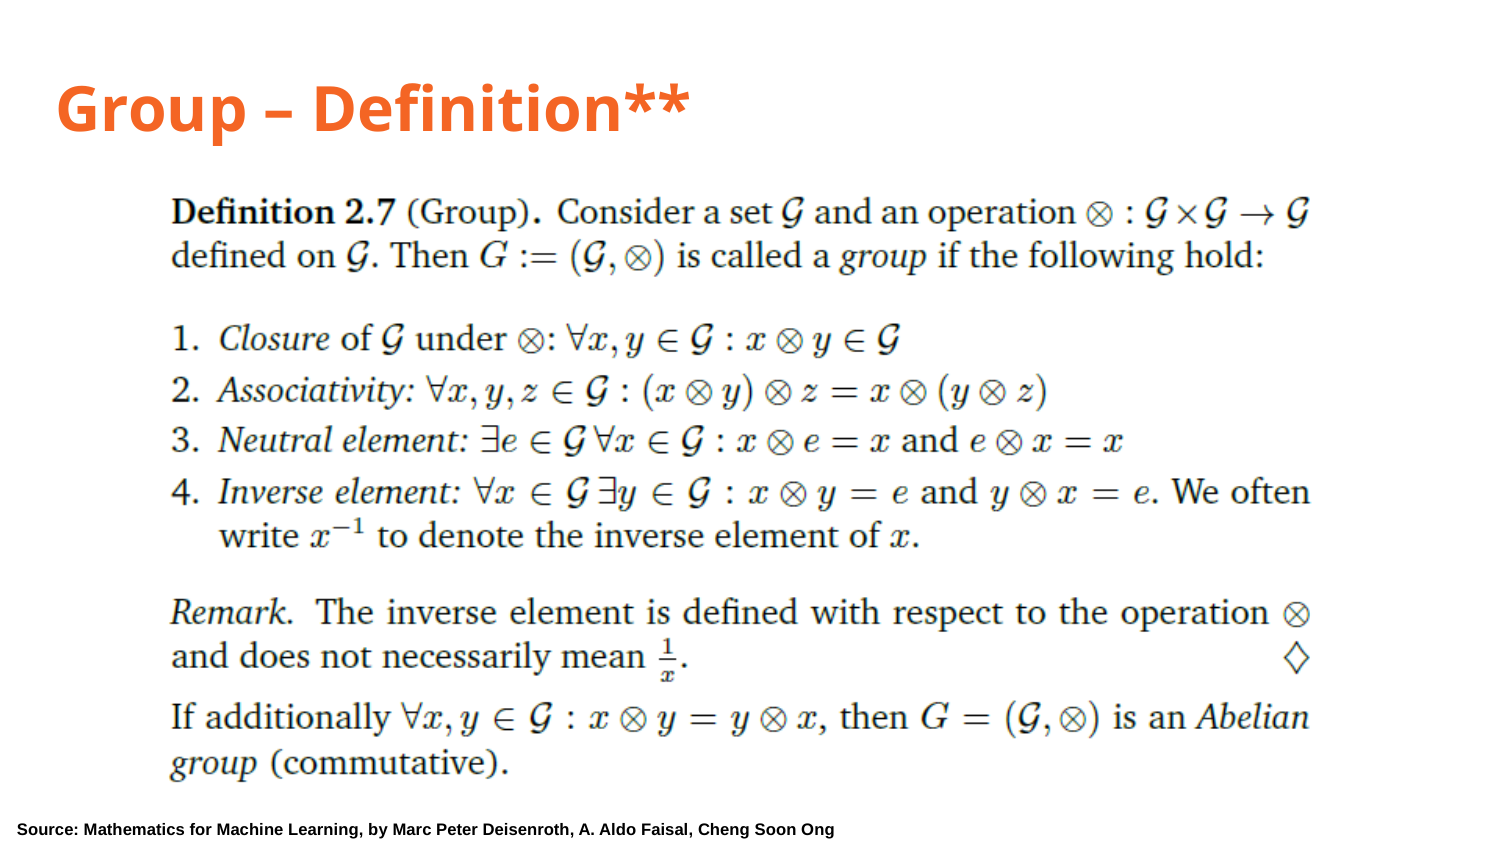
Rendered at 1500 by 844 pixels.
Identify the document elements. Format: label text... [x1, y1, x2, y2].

title Group – Definition** [40, 54, 1500, 181]
text_box Source: Mathematics for Machine Learning, by Marc Peter Deisenroth, A. Aldo Faisal, Cheng Soon Ong [2, 801, 1383, 844]
picture [165, 179, 1335, 790]
